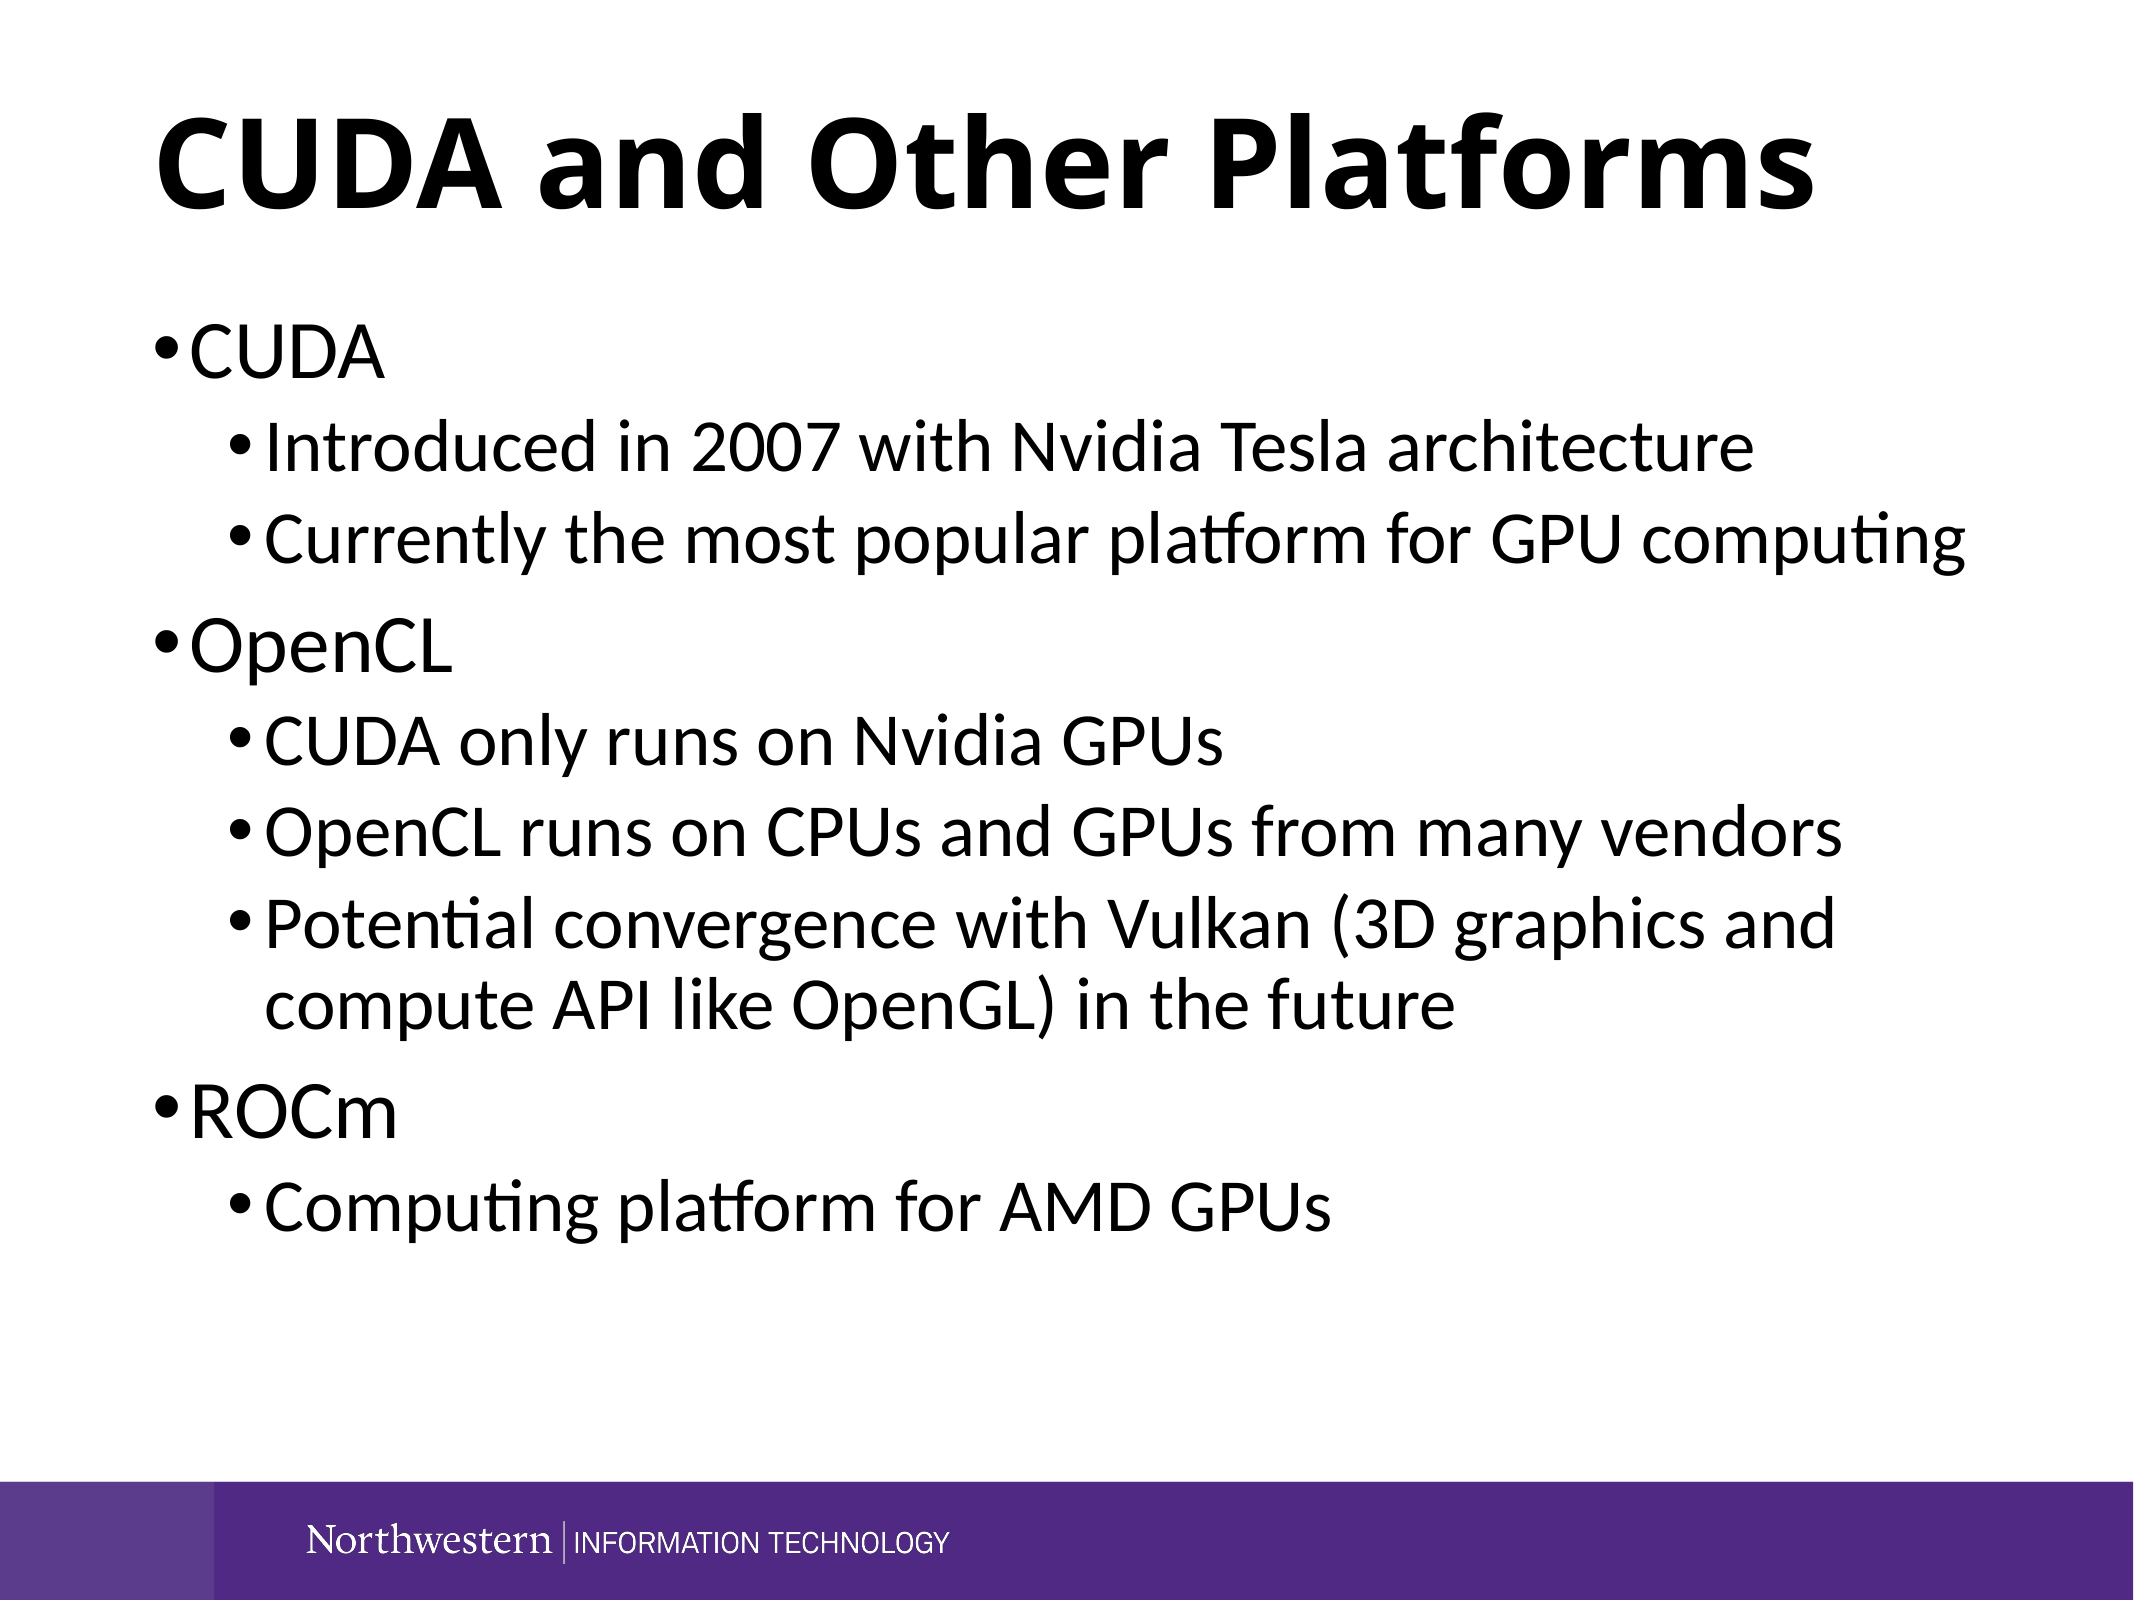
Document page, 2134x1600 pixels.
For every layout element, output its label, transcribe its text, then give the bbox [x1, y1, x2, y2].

text_box CUDA Introduced in 2007 with Nvidia Tesla architecture Currently the most popular platform for GPU computing OpenCL CUDA only runs on Nvidia GPUs OpenCL runs on CPUs and GPUs from many vendors Potential convergence with Vulkan (3D graphics and compute API like OpenGL) in the future ROCm Computing platform for AMD GPUs [137, 299, 2052, 1368]
text_box CUDA and Other Platforms [137, 59, 1863, 278]
picture [0, 0, 2134, 1600]
